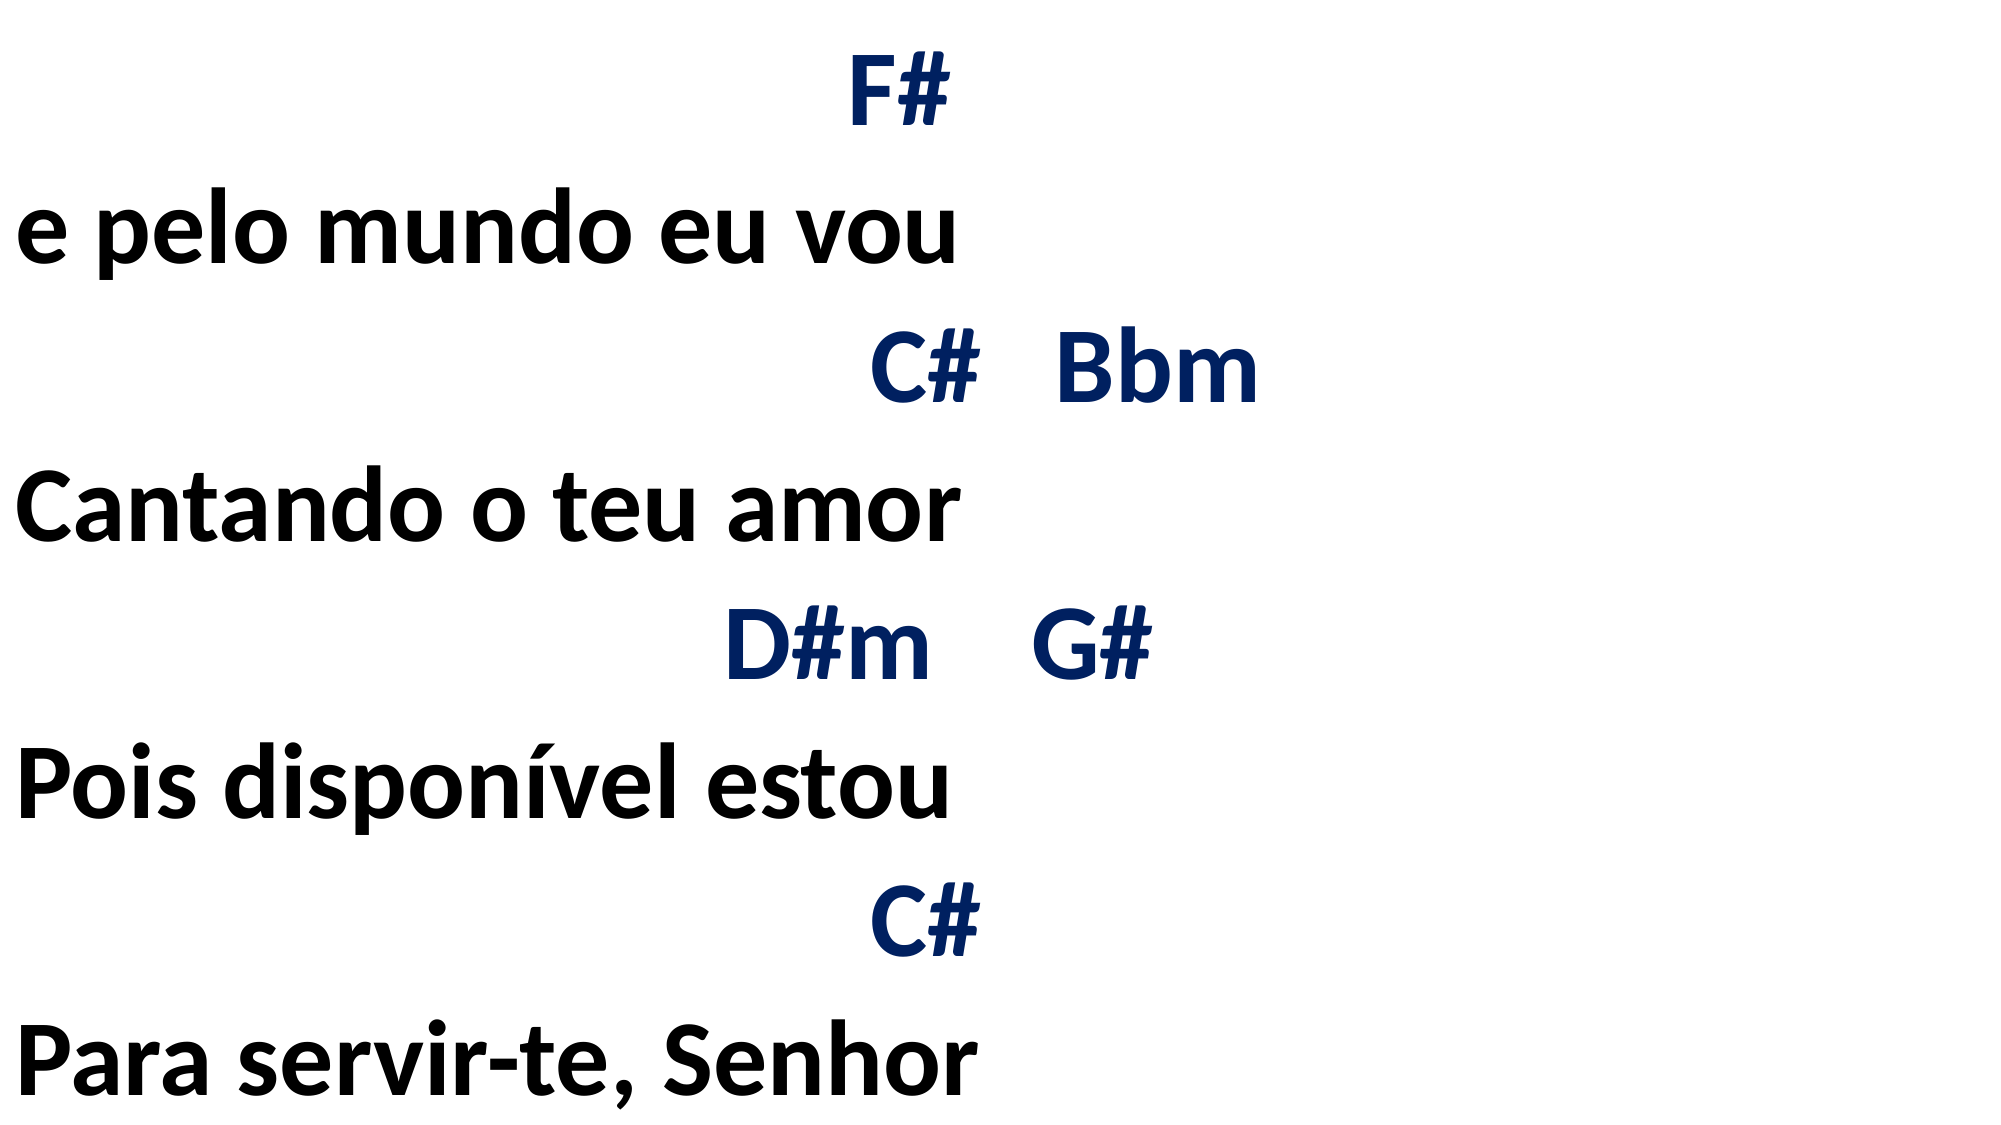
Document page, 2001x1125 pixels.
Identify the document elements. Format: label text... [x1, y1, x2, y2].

title F# e pelo mundo eu vou C# Bbm Cantando o teu amor D#m G# Pois disponível estou C# Para servir-te, Senhor [0, 0, 2000, 1125]
